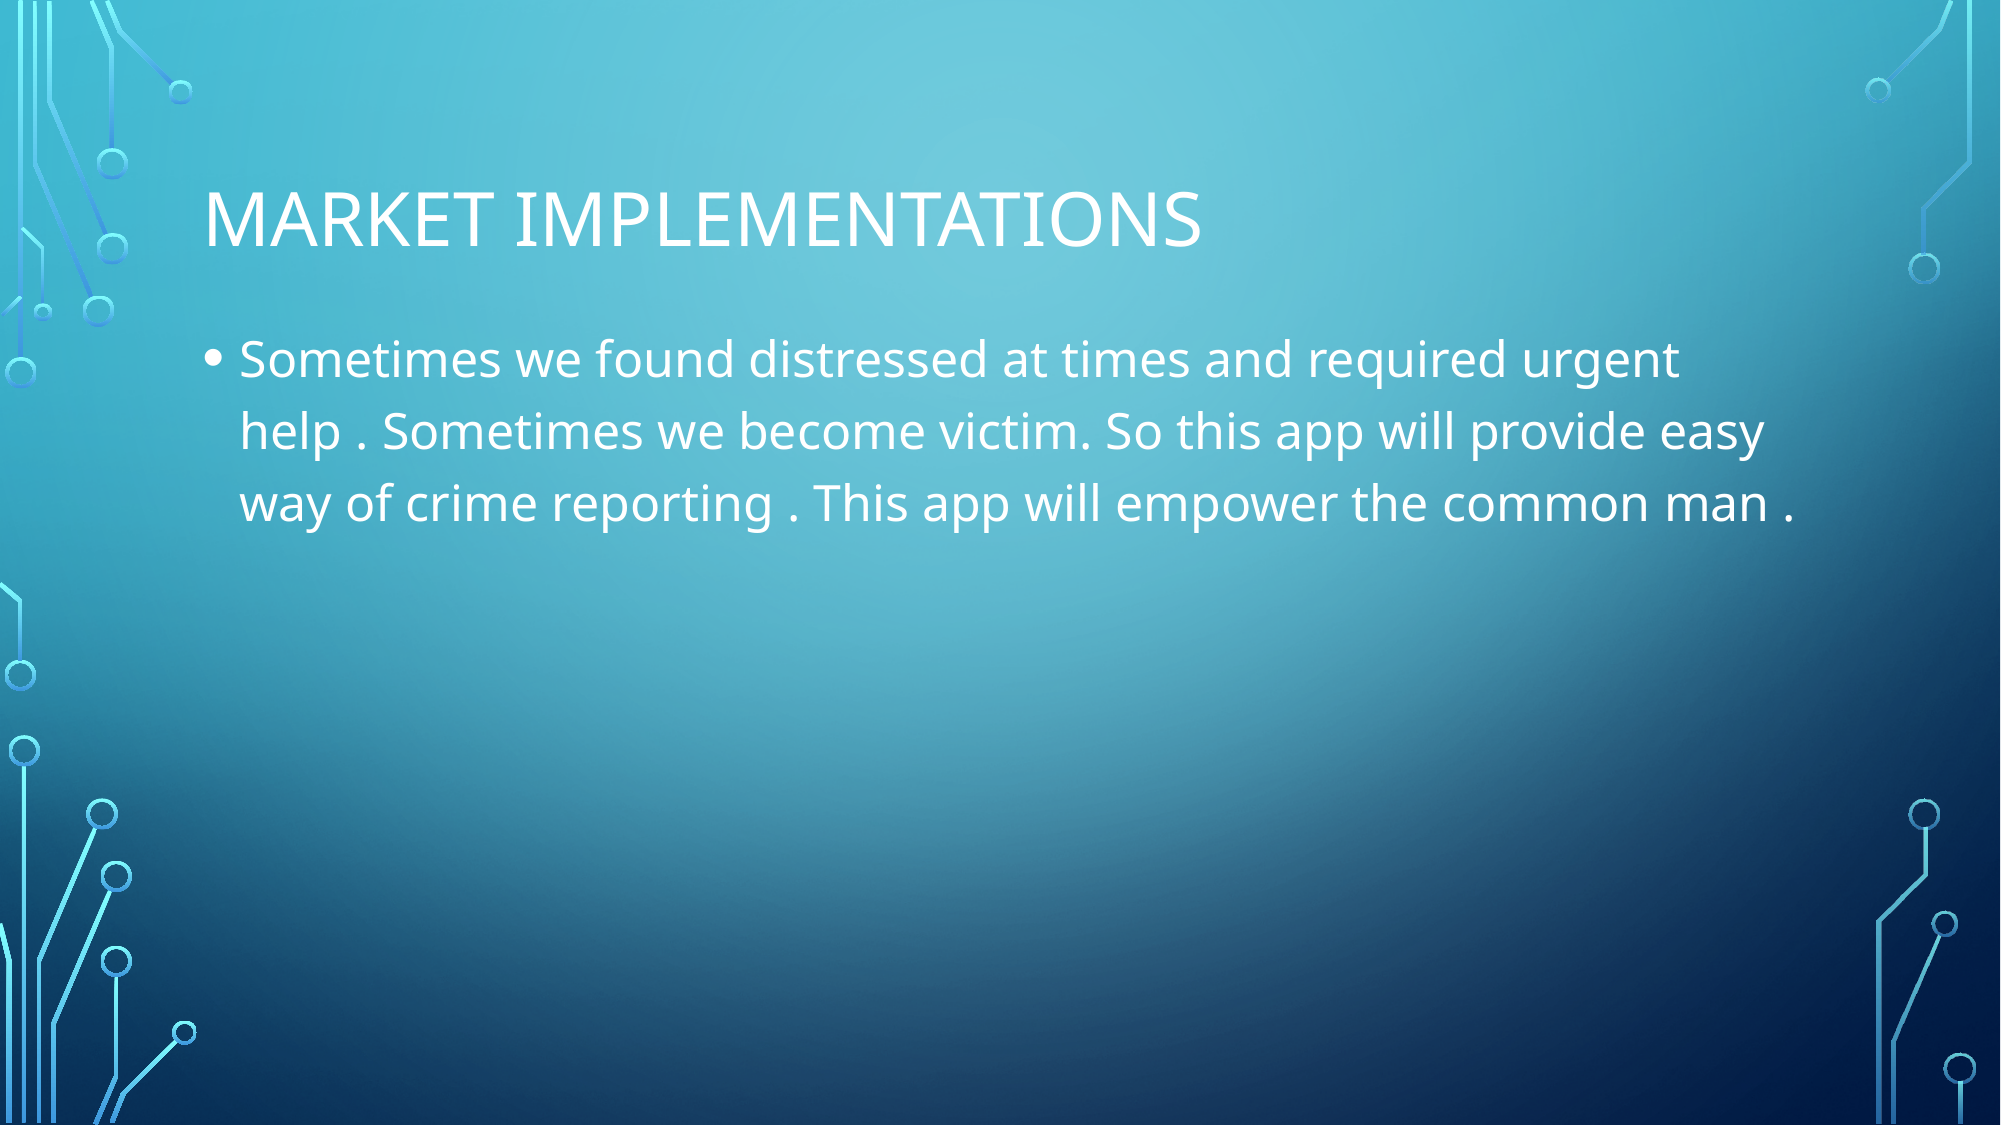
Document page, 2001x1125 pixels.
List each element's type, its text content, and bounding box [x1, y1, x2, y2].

title Market Implementations [187, 101, 1813, 307]
list Sometimes we found distressed at times and required urgent help . Sometimes we become victim. So this app will provide easy way of crime reporting . This app will empower the common man . [187, 307, 1813, 950]
